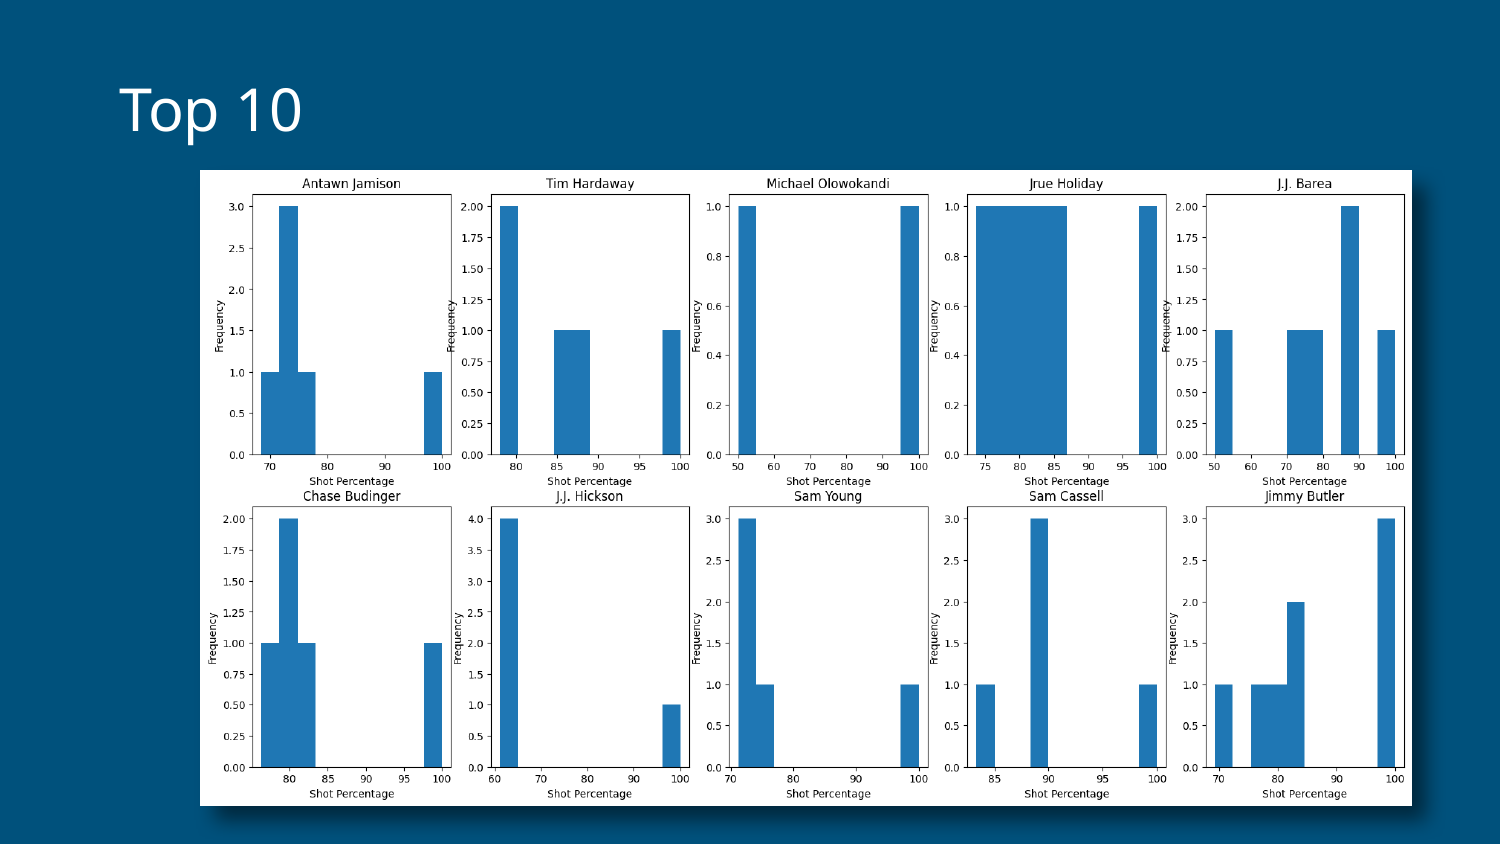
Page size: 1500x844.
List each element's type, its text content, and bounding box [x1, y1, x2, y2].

title Top 10 [104, 46, 1472, 159]
picture [200, 170, 1411, 806]
